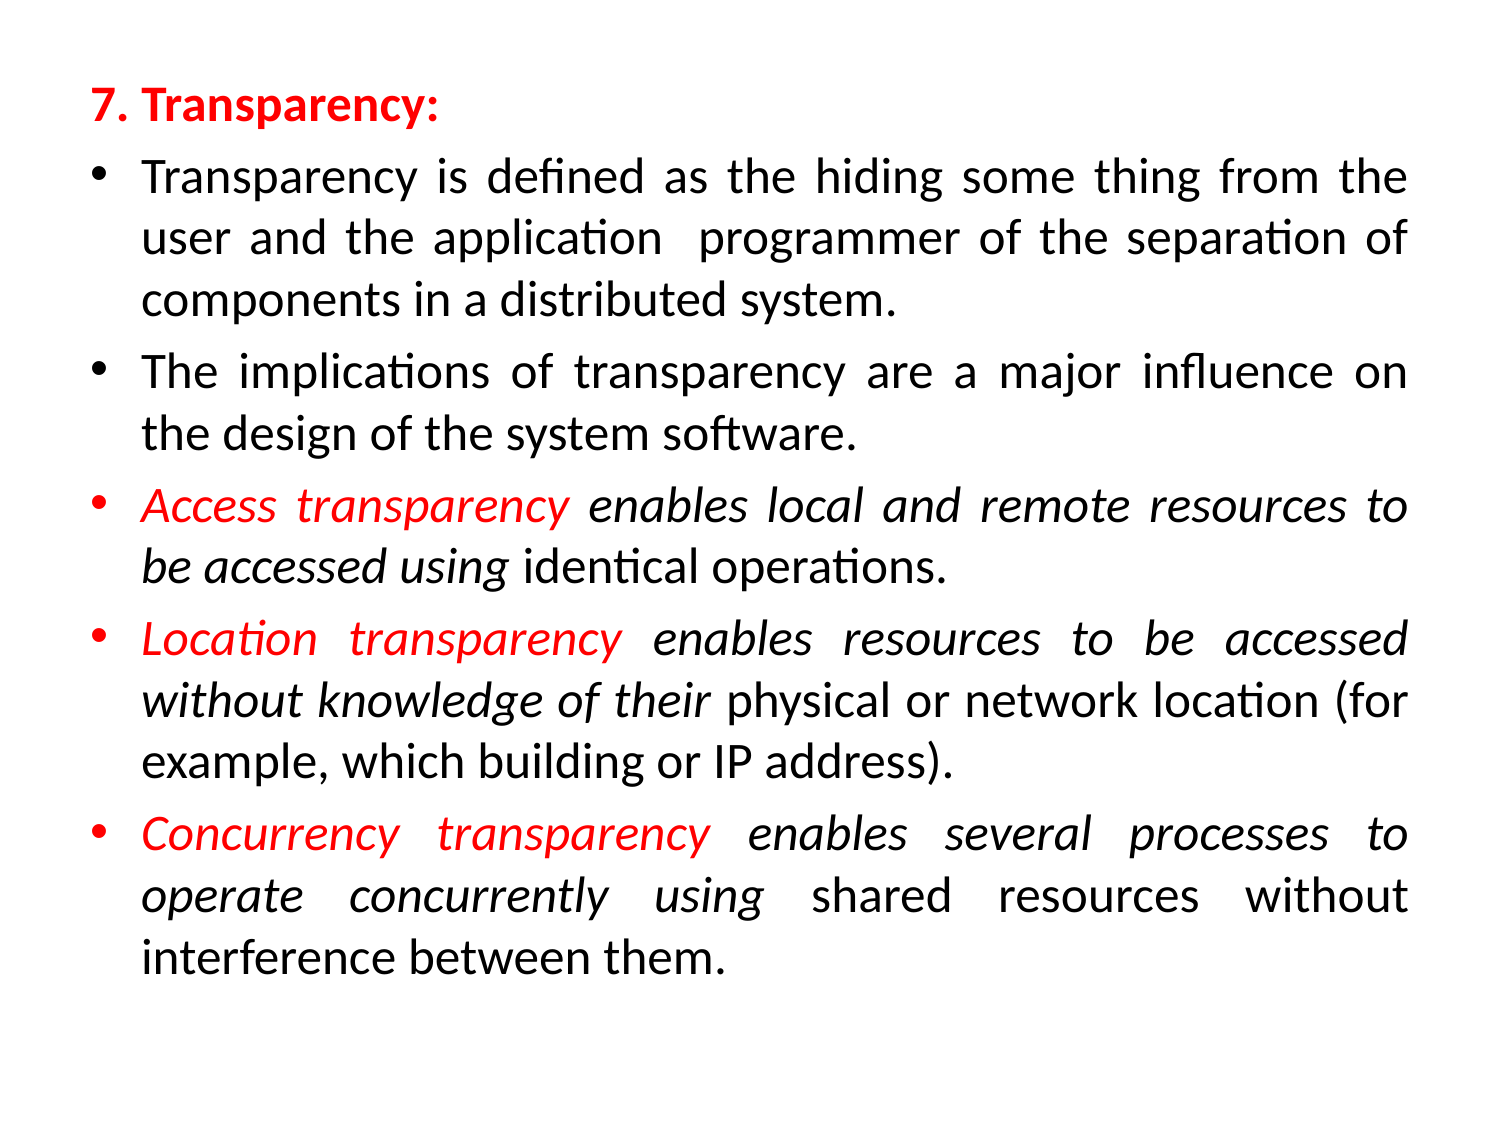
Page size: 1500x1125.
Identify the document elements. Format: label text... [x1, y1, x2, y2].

list 7. Transparency: Transparency is defined as the hiding some thing from the user and the application programmer of the separation of components in a distributed system. The implications of transparency are a major influence on the design of the system software. Access transparency enables local and remote resources to be accessed using identical operations. Location transparency enables resources to be accessed without knowledge of their physical or network location (for example, which building or IP address). Concurrency transparency enables several processes to operate concurrently using shared resources without interference between them. [75, 62, 1425, 1005]
